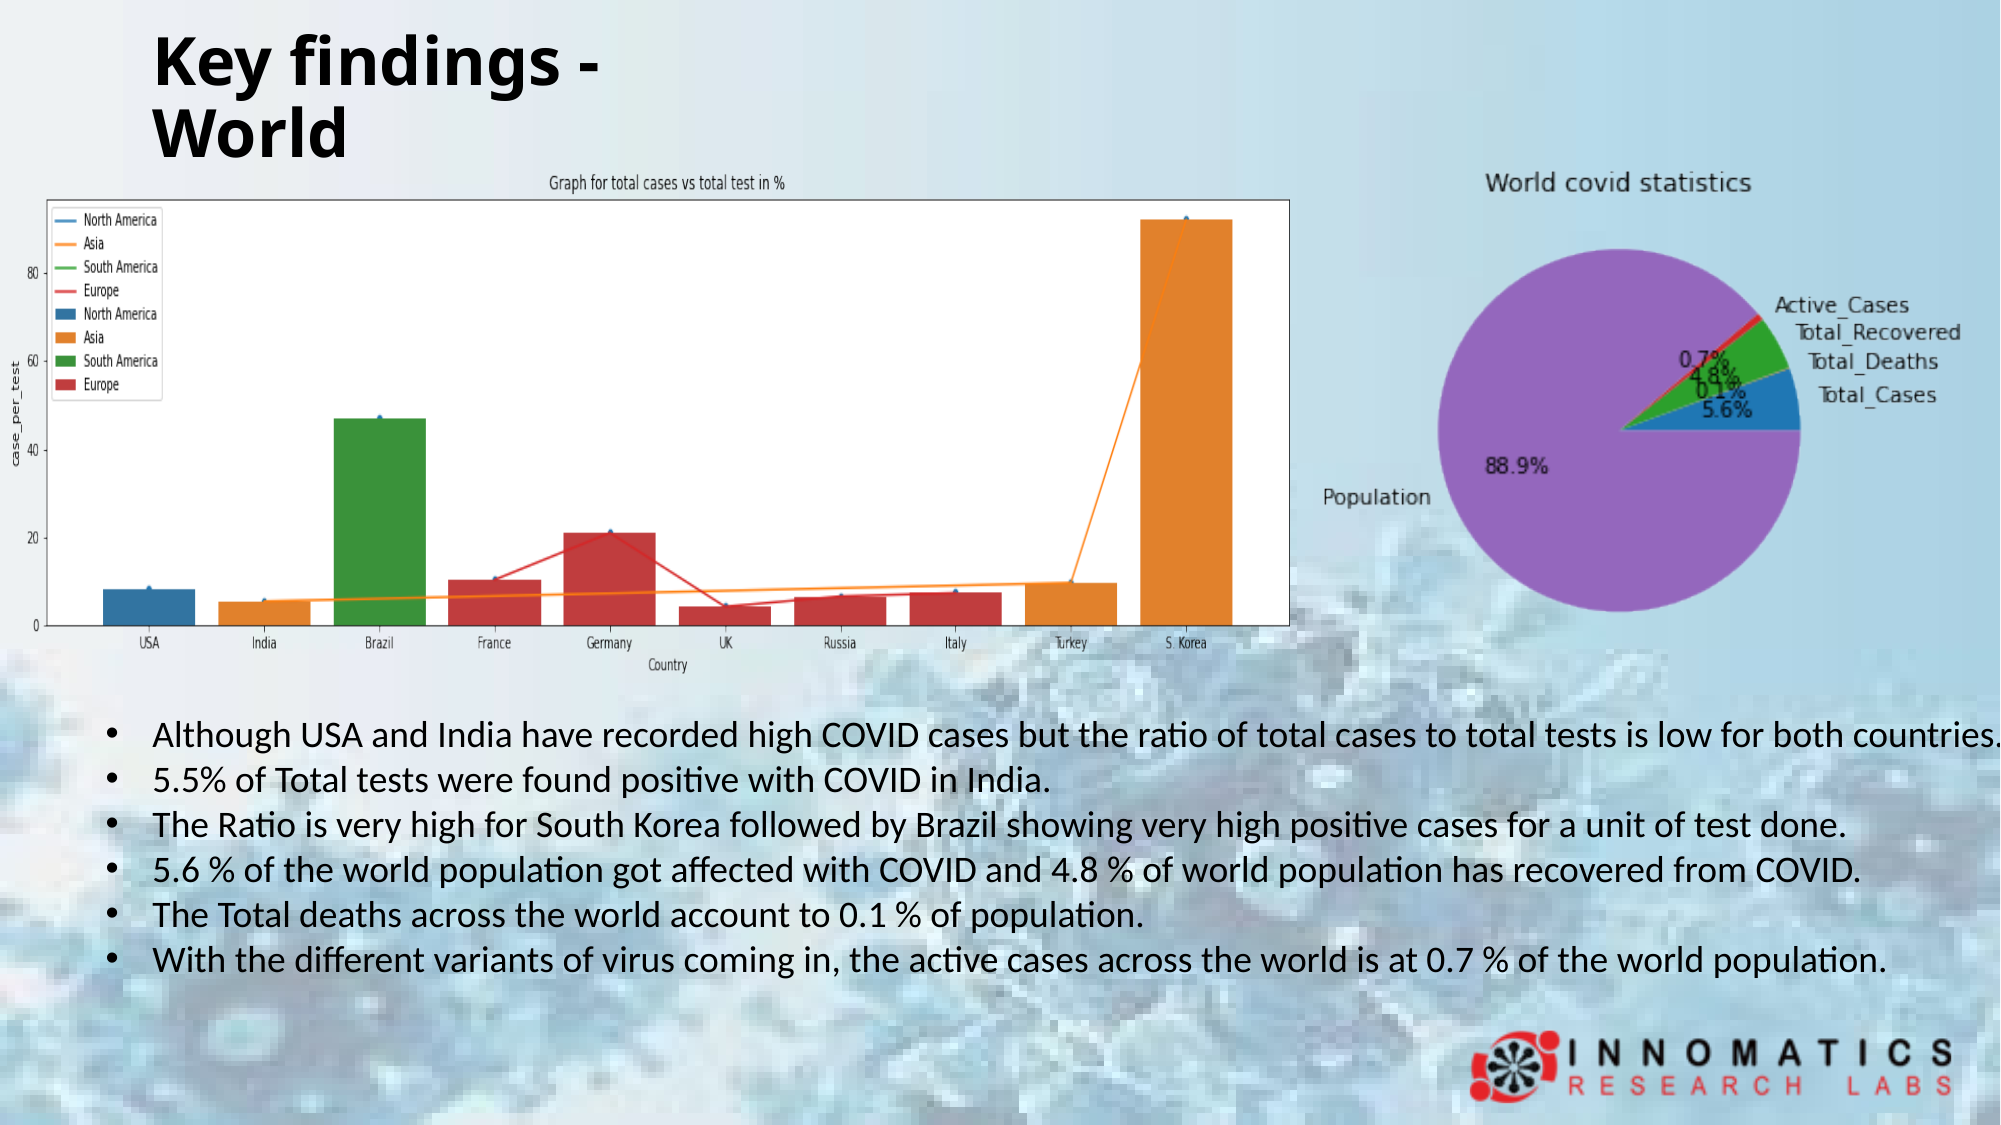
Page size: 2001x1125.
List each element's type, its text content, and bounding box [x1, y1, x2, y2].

picture [0, 0, 2001, 1125]
text_box Although USA and India have recorded high COVID cases but the ratio of total cases to total tests is low for both countries. 5.5% of Total tests were found positive with COVID in India. The Ratio is very high for South Korea followed by Brazil showing very high positive cases for a unit of test done. 5.6 % of the world population got affected with COVID and 4.8 % of world population has recovered from COVID. The Total deaths across the world account to 0.1 % of population. With the different variants of virus coming in, the active cases across the world is at 0.7 % of the world population. [90, 702, 2000, 1033]
title Key findings - World [137, 75, 783, 132]
